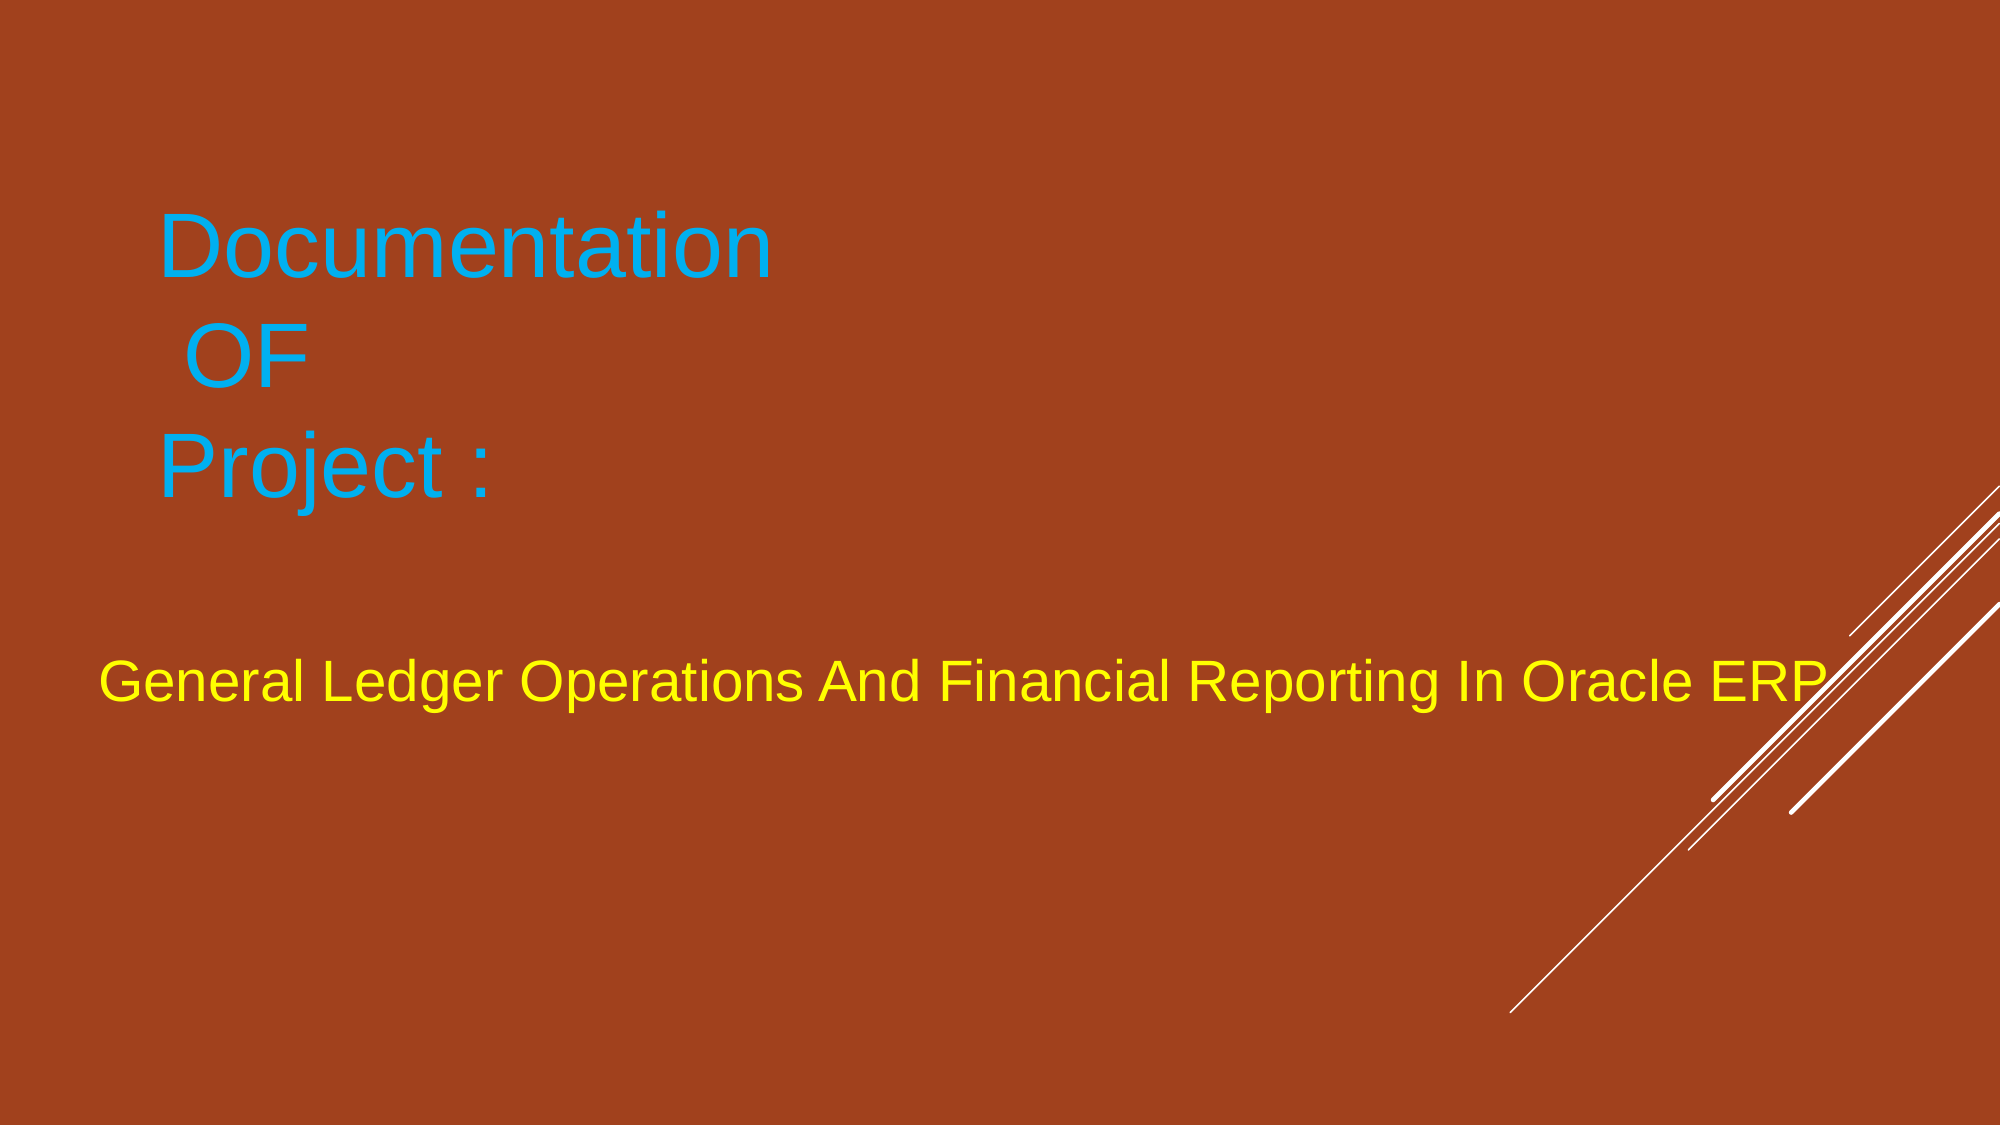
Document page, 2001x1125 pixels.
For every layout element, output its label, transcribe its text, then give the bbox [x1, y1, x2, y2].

text_box General Ledger Operations And Financial Reporting In Oracle ERP [83, 635, 2000, 721]
text_box Documentation OF Project : [142, 178, 2000, 634]
